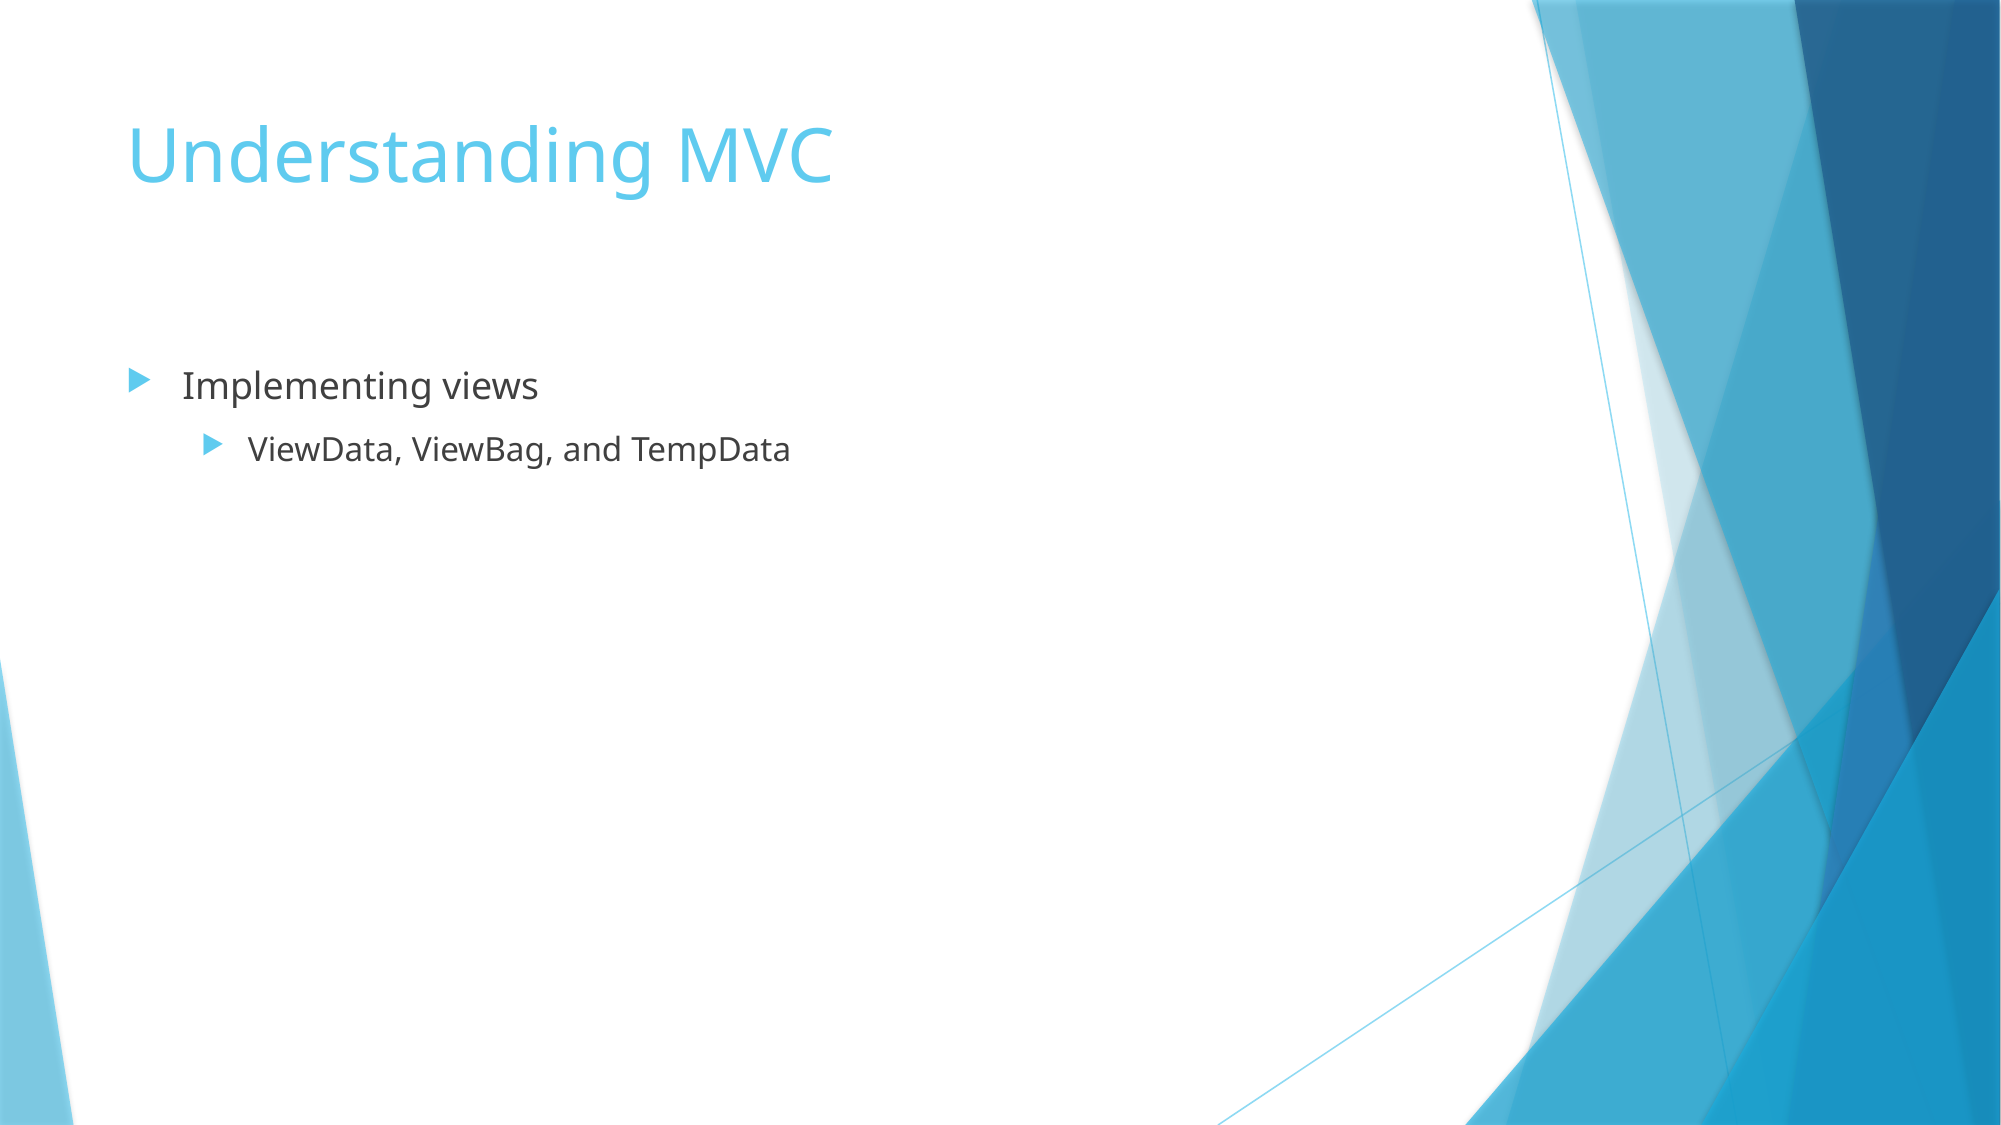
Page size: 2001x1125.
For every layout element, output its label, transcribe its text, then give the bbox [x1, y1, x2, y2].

list Implementing views ViewData, ViewBag, and TempData [111, 354, 1522, 992]
title Understanding MVC [111, 99, 1522, 317]
